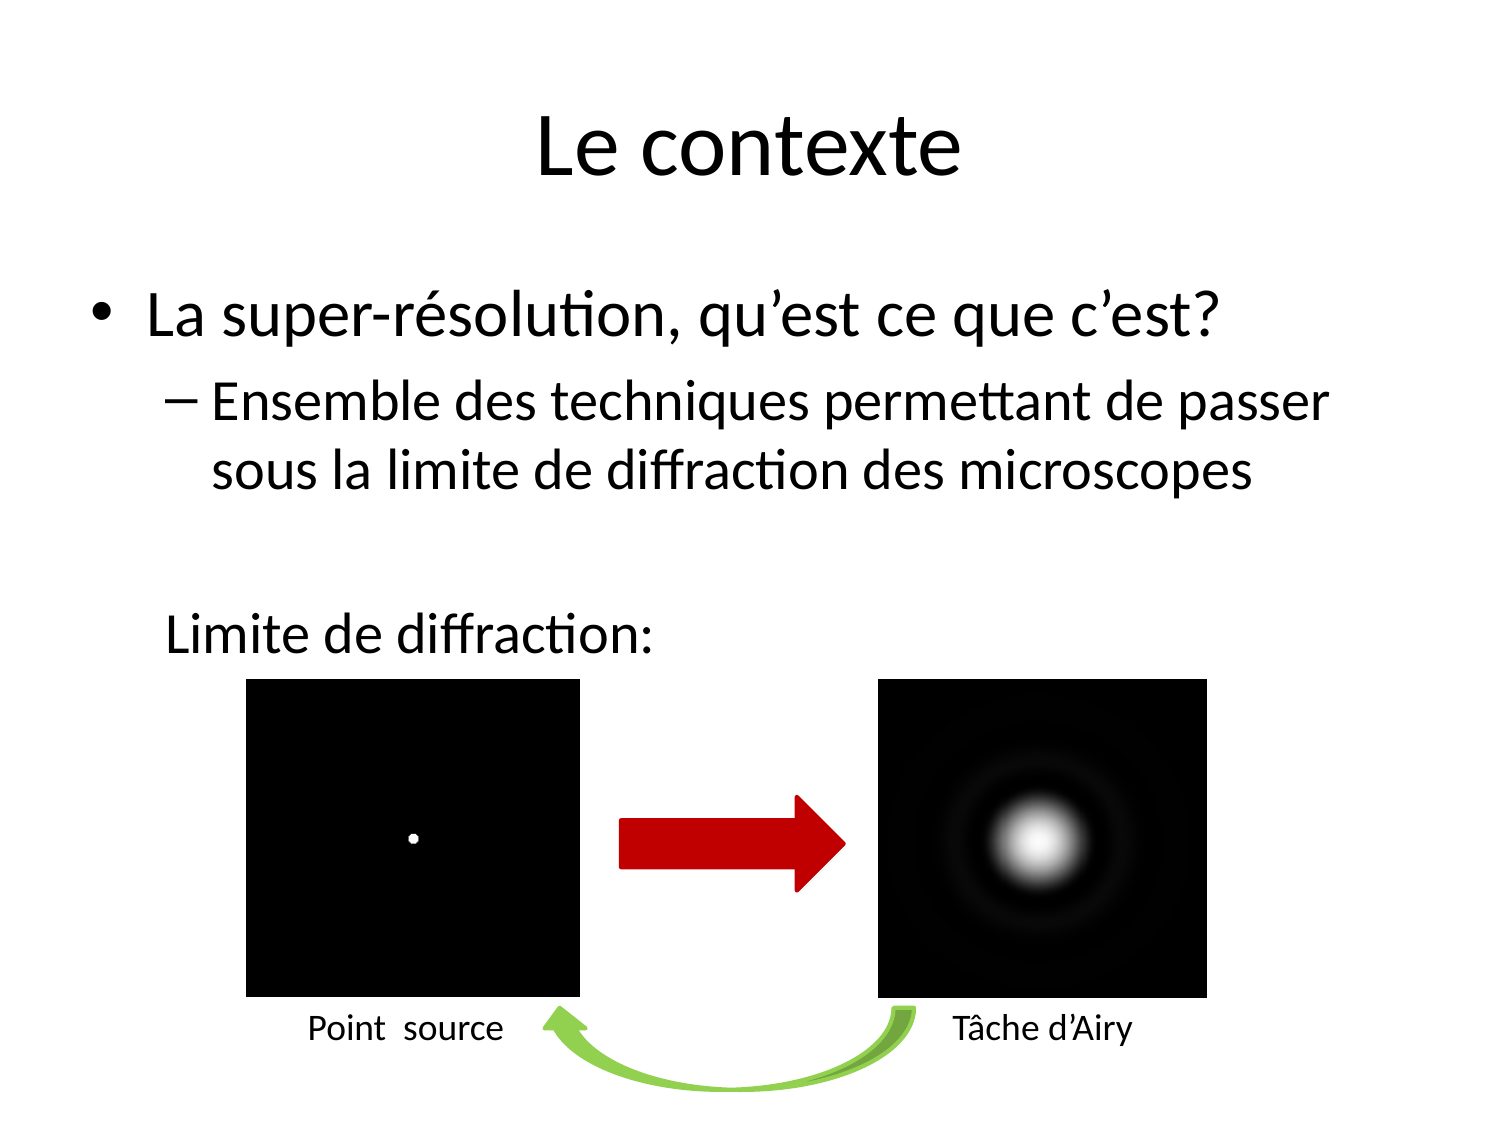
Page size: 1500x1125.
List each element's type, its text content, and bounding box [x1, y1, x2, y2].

text_box [542, 1005, 917, 1093]
text_box Point source [292, 1005, 539, 1056]
text_box [618, 794, 846, 893]
list La super-résolution, qu’est ce que c’est? Ensemble des techniques permettant de passer sous la limite de diffraction des microscopes Limite de diffraction: [75, 262, 1425, 1005]
picture [878, 679, 1208, 998]
picture [245, 679, 581, 997]
title Le contexte [75, 45, 1425, 233]
text_box Tâche d’Airy [937, 1007, 1184, 1056]
